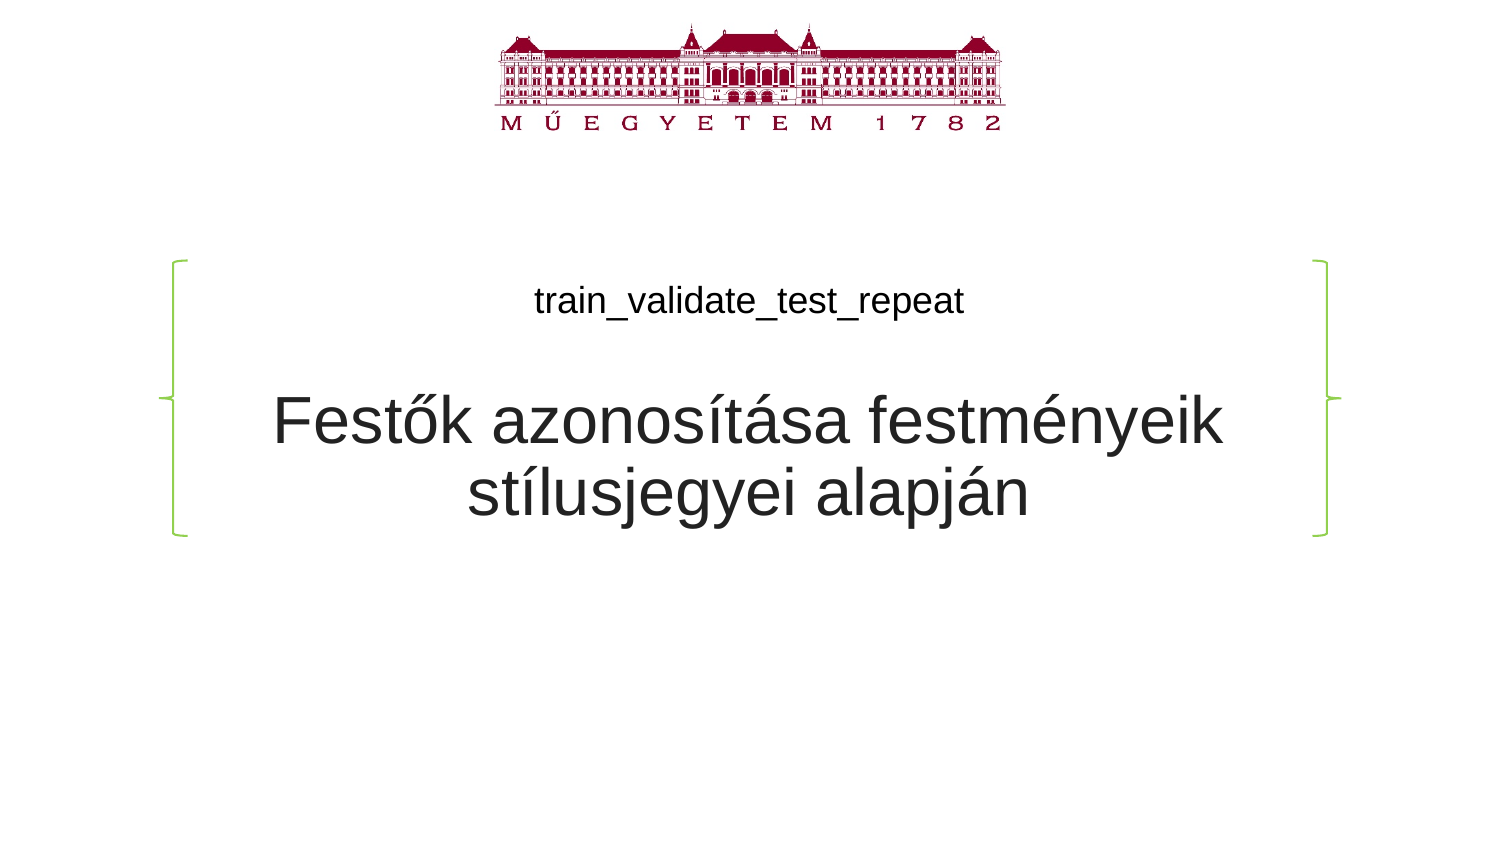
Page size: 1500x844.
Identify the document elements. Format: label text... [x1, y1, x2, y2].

title Festők azonosítása festményeik stílusjegyei alapján [170, 326, 1328, 538]
text_box train_validate_test_repeat [170, 268, 1328, 315]
picture [494, 22, 1006, 132]
